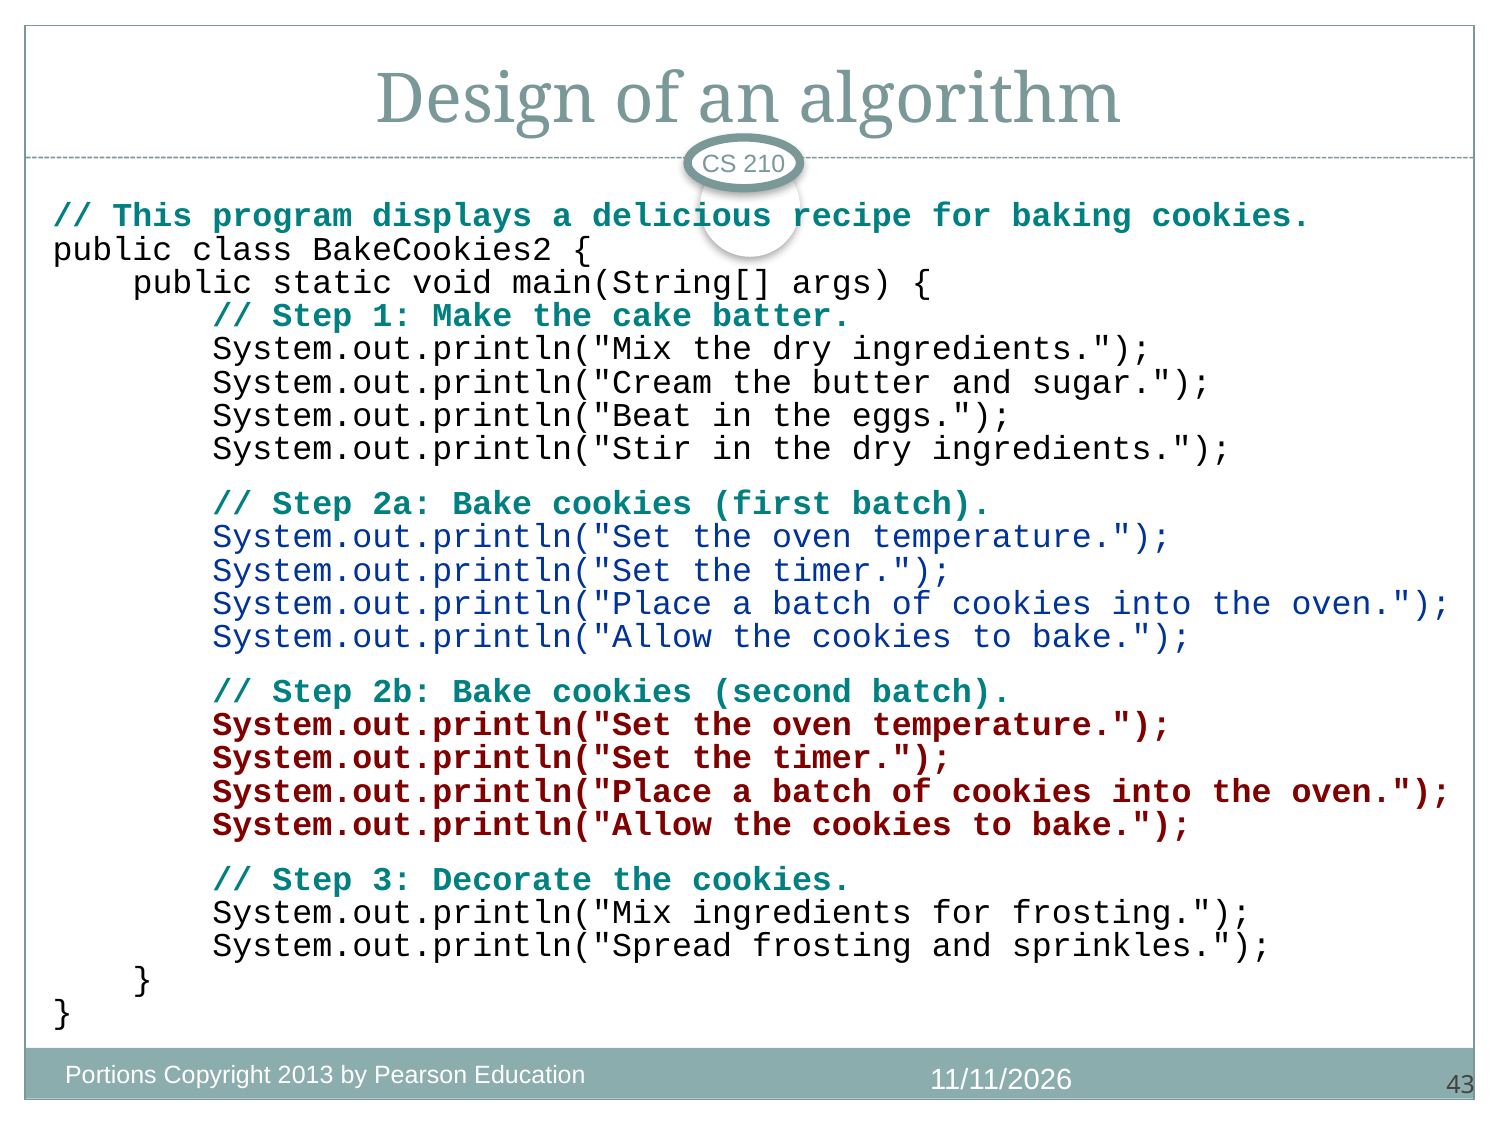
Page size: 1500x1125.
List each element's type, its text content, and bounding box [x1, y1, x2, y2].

footer Portions Copyright 2013 by Pearson Education [50, 1051, 663, 1112]
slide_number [837, 1052, 1088, 1113]
list // This program displays a delicious recipe for baking cookies. public class BakeCookies2 { public static void main(String[] args) { // Step 1: Make the cake batter. System.out.println("Mix the dry ingredients."); System.out.println("Cream the butter and sugar."); System.out.println("Beat in the eggs."); System.out.println("Stir in the dry ingredients."); // Step 2a: Bake cookies (first batch). System.out.println("Set the oven temperature."); System.out.println("Set the timer."); System.out.println("Place a batch of cookies into the oven."); System.out.println("Allow the cookies to bake."); // Step 2b: Bake cookies (second batch). System.out.println("Set the oven temperature."); System.out.println("Set the timer."); System.out.println("Place a batch of cookies into the oven."); System.out.println("Allow the cookies to bake."); // Step 3: Decorate the cookies. System.out.println("Mix ingredients for frosting."); System.out.println("Spread frosting and sprinkles."); } } [37, 200, 1500, 1038]
slide_number CS 210 [675, 137, 813, 188]
title Design of an algorithm [49, 37, 1450, 144]
